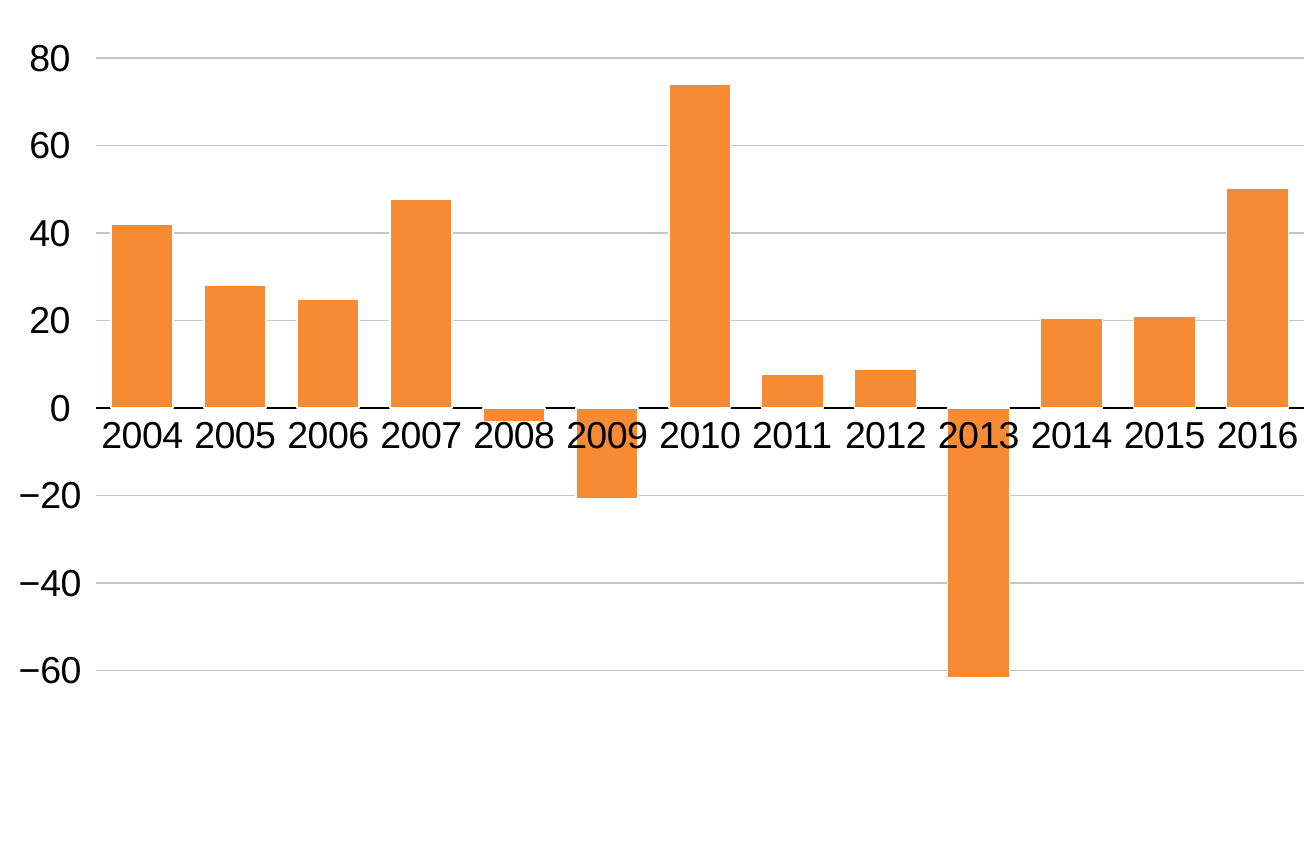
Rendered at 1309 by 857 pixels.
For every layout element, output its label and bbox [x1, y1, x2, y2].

chart [0, 32, 1309, 824]
